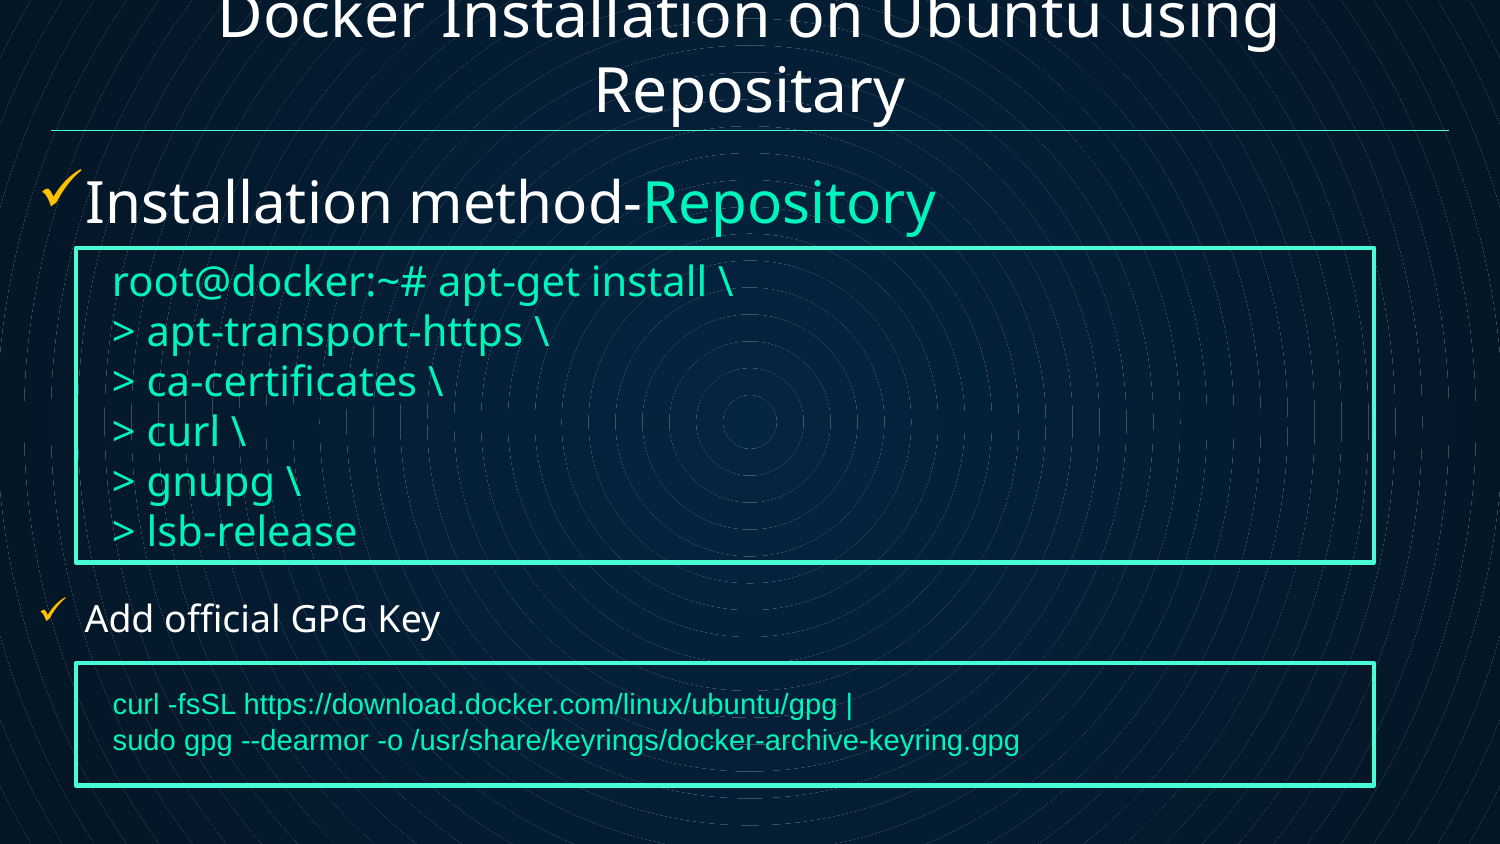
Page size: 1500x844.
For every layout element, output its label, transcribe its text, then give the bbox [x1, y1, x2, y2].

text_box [75, 247, 1375, 567]
text_box [74, 661, 1376, 788]
subtitle Installation method-Repository Add official GPG Key [22, 150, 1457, 806]
text_box curl -fsSL https://download.docker.com/linux/ubuntu/gpg | sudo gpg --dearmor -o /usr/share/keyrings/docker-archive-keyring.gpg [97, 678, 1037, 764]
title Docker Installation on Ubuntu using Repositary [51, 136, 1449, 141]
title Docker Installation on Ubuntu using Repositary [51, 40, 1449, 130]
